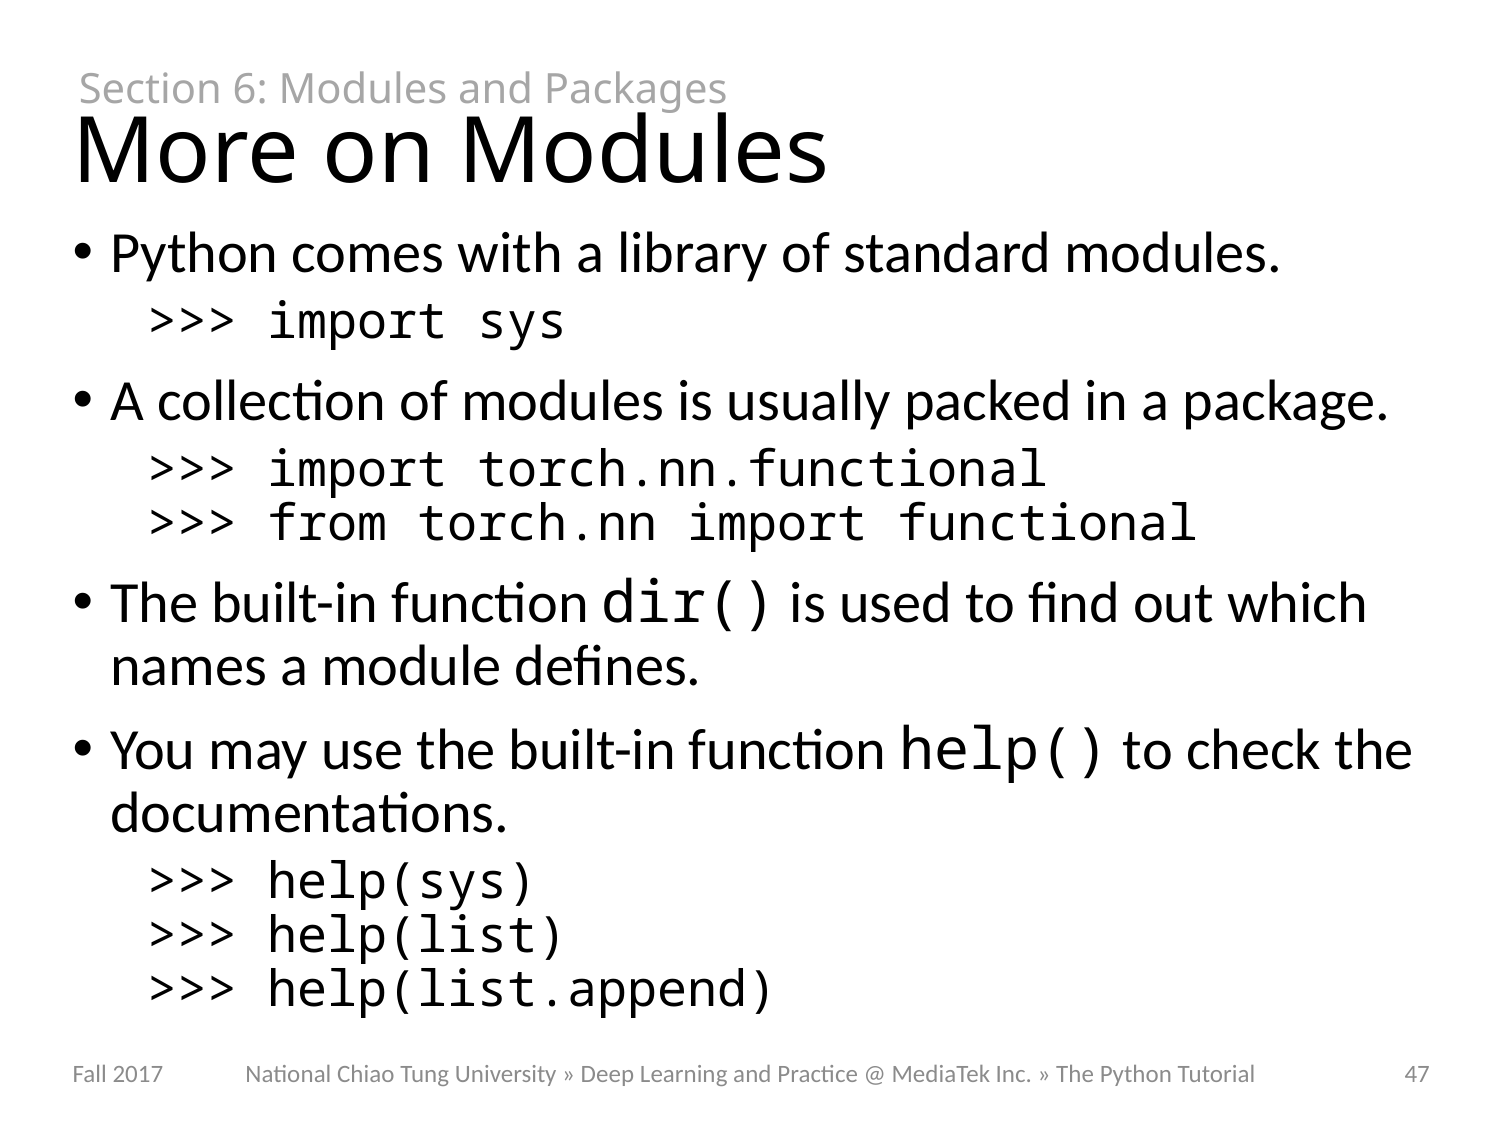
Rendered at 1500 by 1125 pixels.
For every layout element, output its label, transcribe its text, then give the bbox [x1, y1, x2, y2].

list Python comes with a library of standard modules. >>> import sys A collection of modules is usually packed in a package. >>> import torch.nn.functional >>> from torch.nn import functional The built-in function dir() is used to find out which names a module defines. You may use the built-in function help() to check the documentations. >>> help(sys) >>> help(list) >>> help(list.append) [57, 214, 1446, 1069]
list Section 6: Modules and Packages [57, 56, 1446, 124]
footer National Chiao Tung University » Deep Learning and Practice @ MediaTek Inc. » The Python Tutorial [396, 1069, 1107, 1103]
title More on Modules [57, 124, 1446, 214]
slide_number 47 [1107, 1042, 1446, 1103]
slide_number Fall 2017 [57, 1042, 396, 1103]
